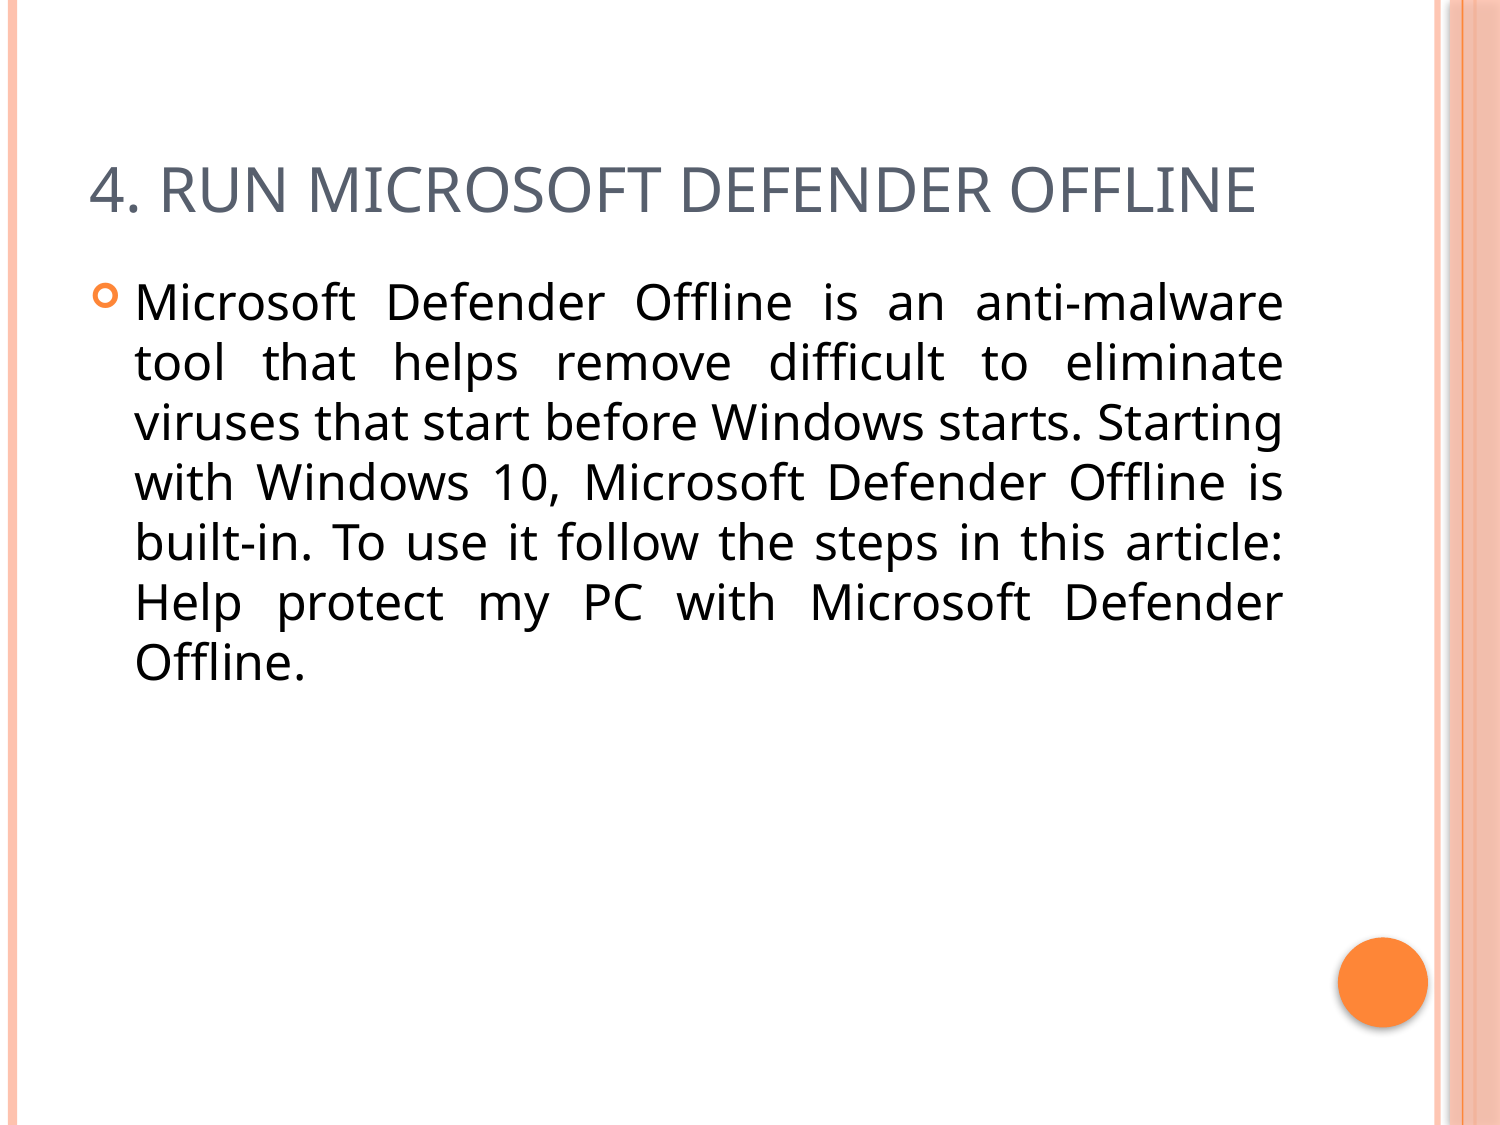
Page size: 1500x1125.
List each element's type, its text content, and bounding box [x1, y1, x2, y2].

title 4. Run Microsoft Defender Offline [75, 45, 1300, 233]
list Microsoft Defender Offline is an anti-malware tool that helps remove difficult to eliminate viruses that start before Windows starts. Starting with Windows 10, Microsoft Defender Offline is built-in. To use it follow the steps in this article: Help protect my PC with Microsoft Defender Offline. [75, 262, 1300, 1062]
